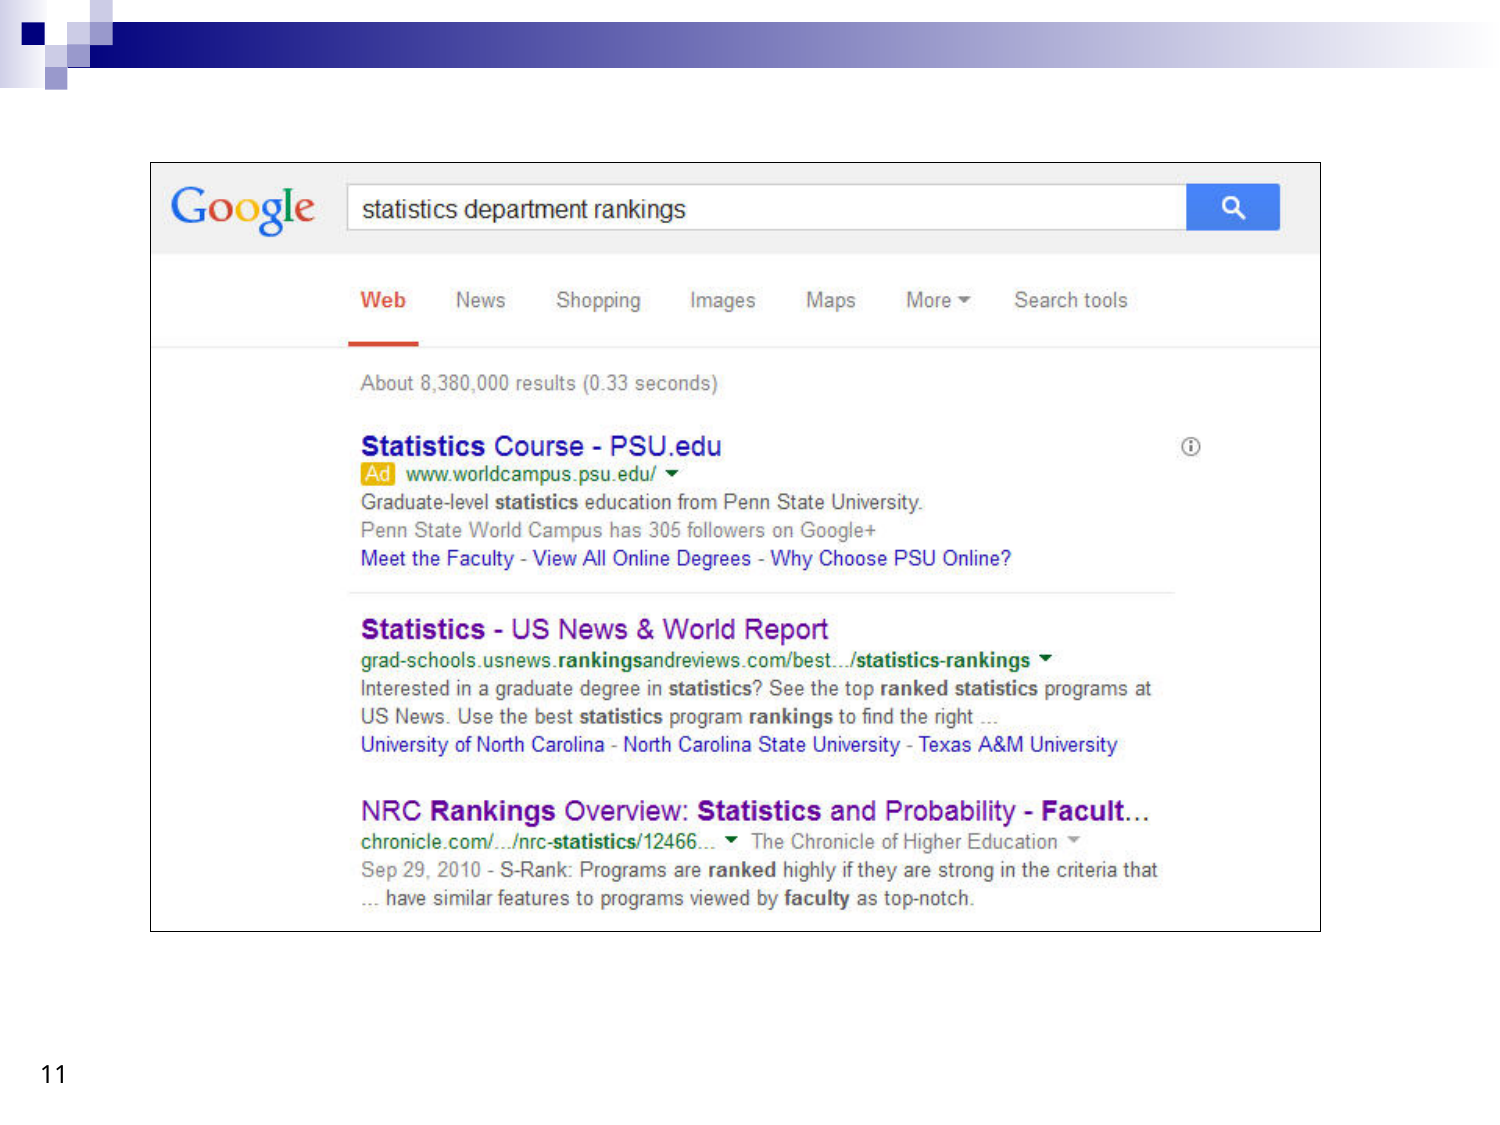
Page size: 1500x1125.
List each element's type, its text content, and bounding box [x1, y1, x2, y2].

picture [149, 162, 1321, 932]
slide_number 11 [24, 1024, 376, 1101]
